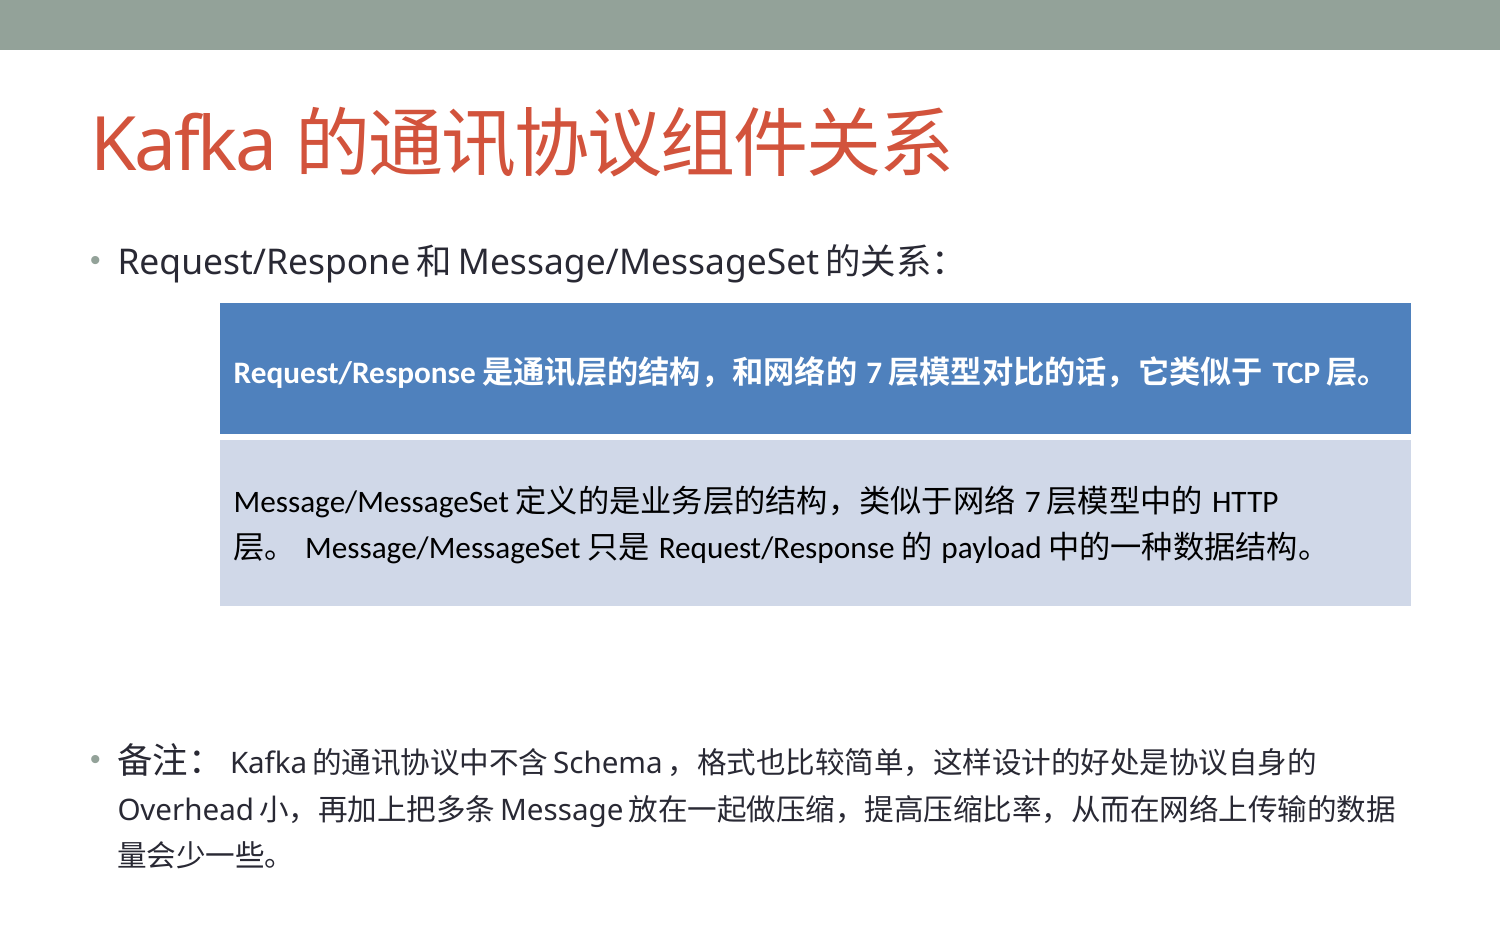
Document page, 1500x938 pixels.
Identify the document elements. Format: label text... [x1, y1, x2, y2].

list Request/Respone和Message/MessageSet的关系： 备注：Kafka的通讯协议中不含Schema，格式也比较简单，这样设计的好处是协议自身的Overhead小，再加上把多条Message放在一起做压缩，提高压缩比率，从而在网络上传输的数据量会少一些。 [75, 218, 1425, 886]
table_header Request/Response是通讯层的结构，和网络的7层模型对比的话，它类似于TCP层。 [220, 303, 1411, 434]
title Kafka的通讯协议组件关系 [75, 72, 1425, 209]
table_cell Message/MessageSet定义的是业务层的结构，类似于网络7层模型中的HTTP层。Message/MessageSet只是Request/Response的payload中的一种数据结构。 [220, 440, 1411, 606]
